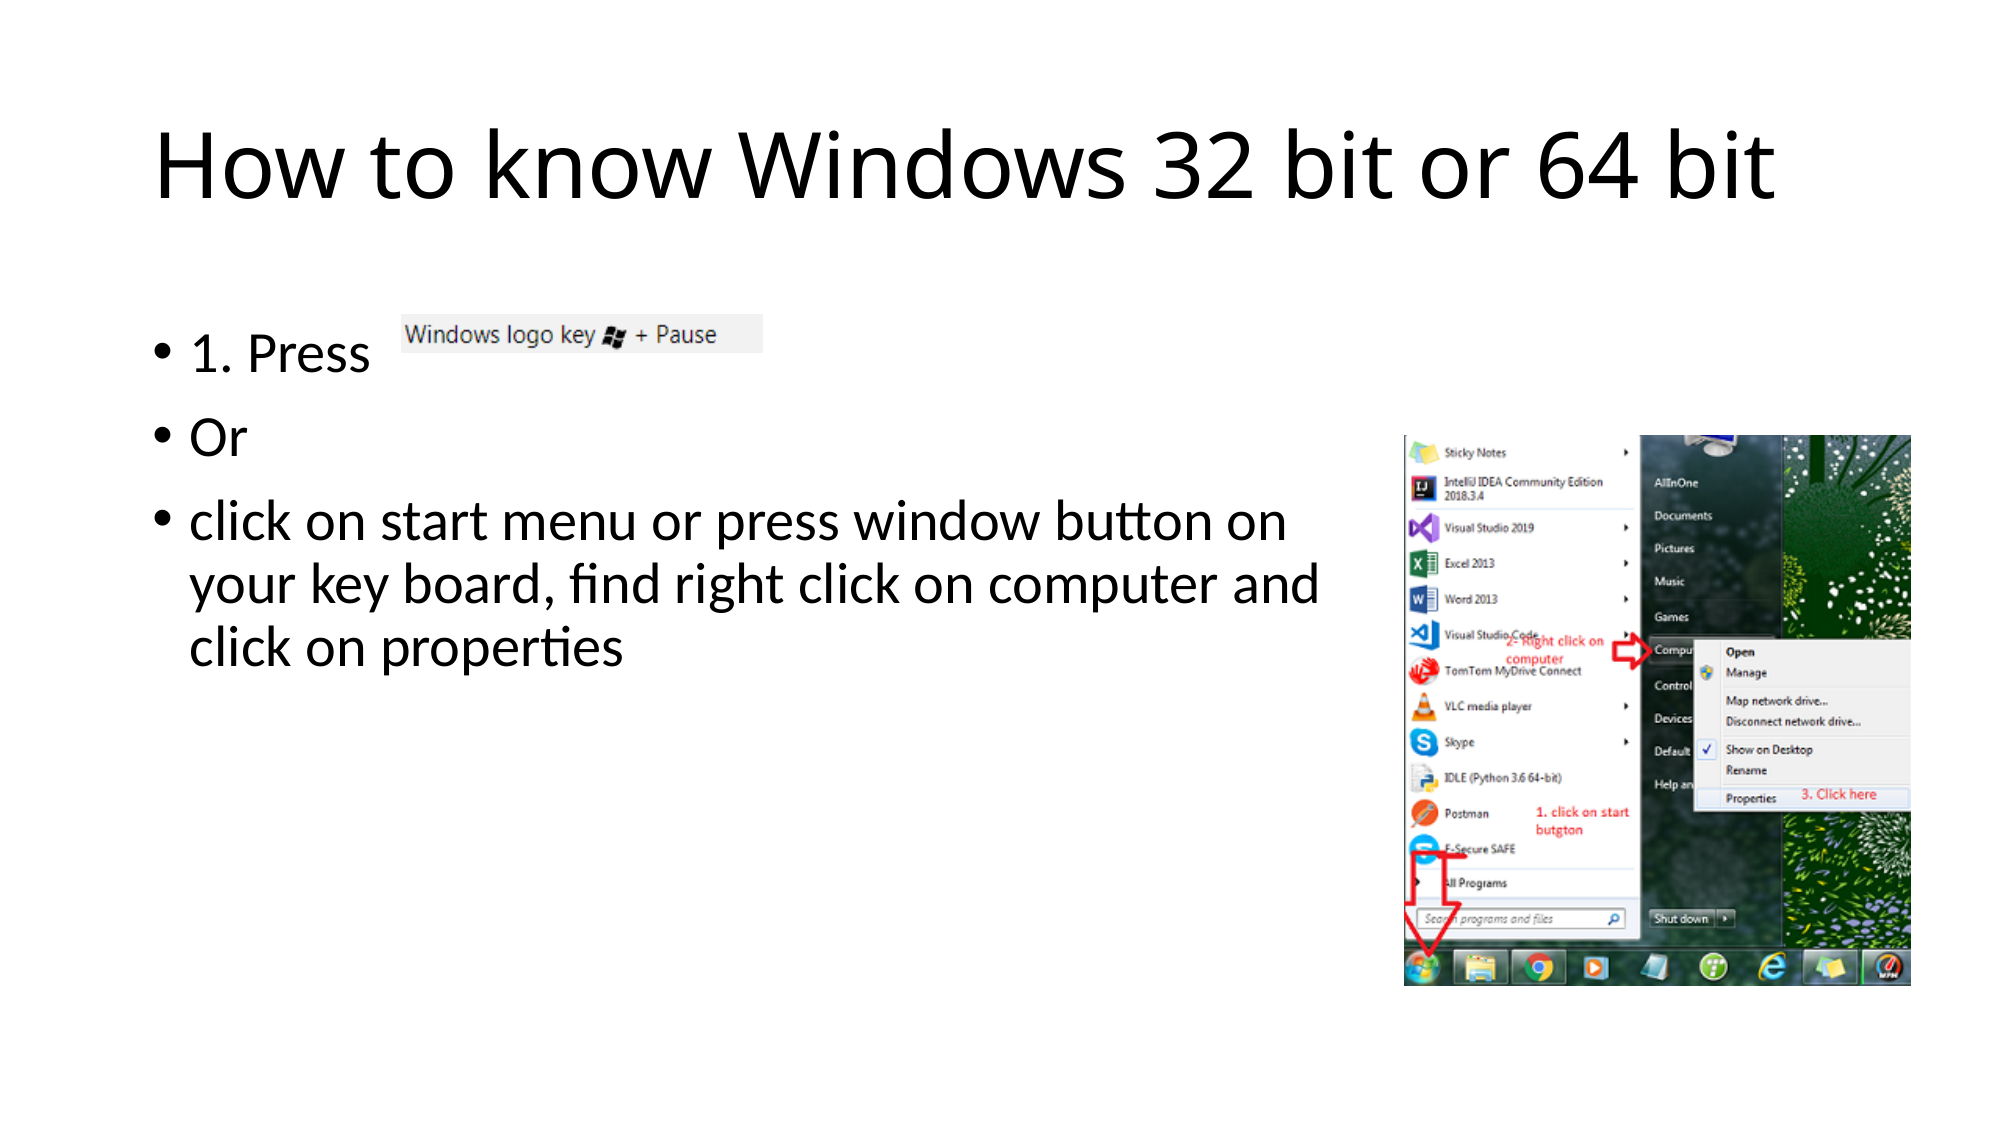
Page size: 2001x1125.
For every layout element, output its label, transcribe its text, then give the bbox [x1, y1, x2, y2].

title How to know Windows 32 bit or 64 bit [137, 59, 1863, 278]
list 1. Press Or click on start menu or press window button on your key board, find right click on computer and click on properties [137, 314, 1405, 1107]
picture [1404, 435, 1911, 986]
picture [401, 314, 763, 353]
